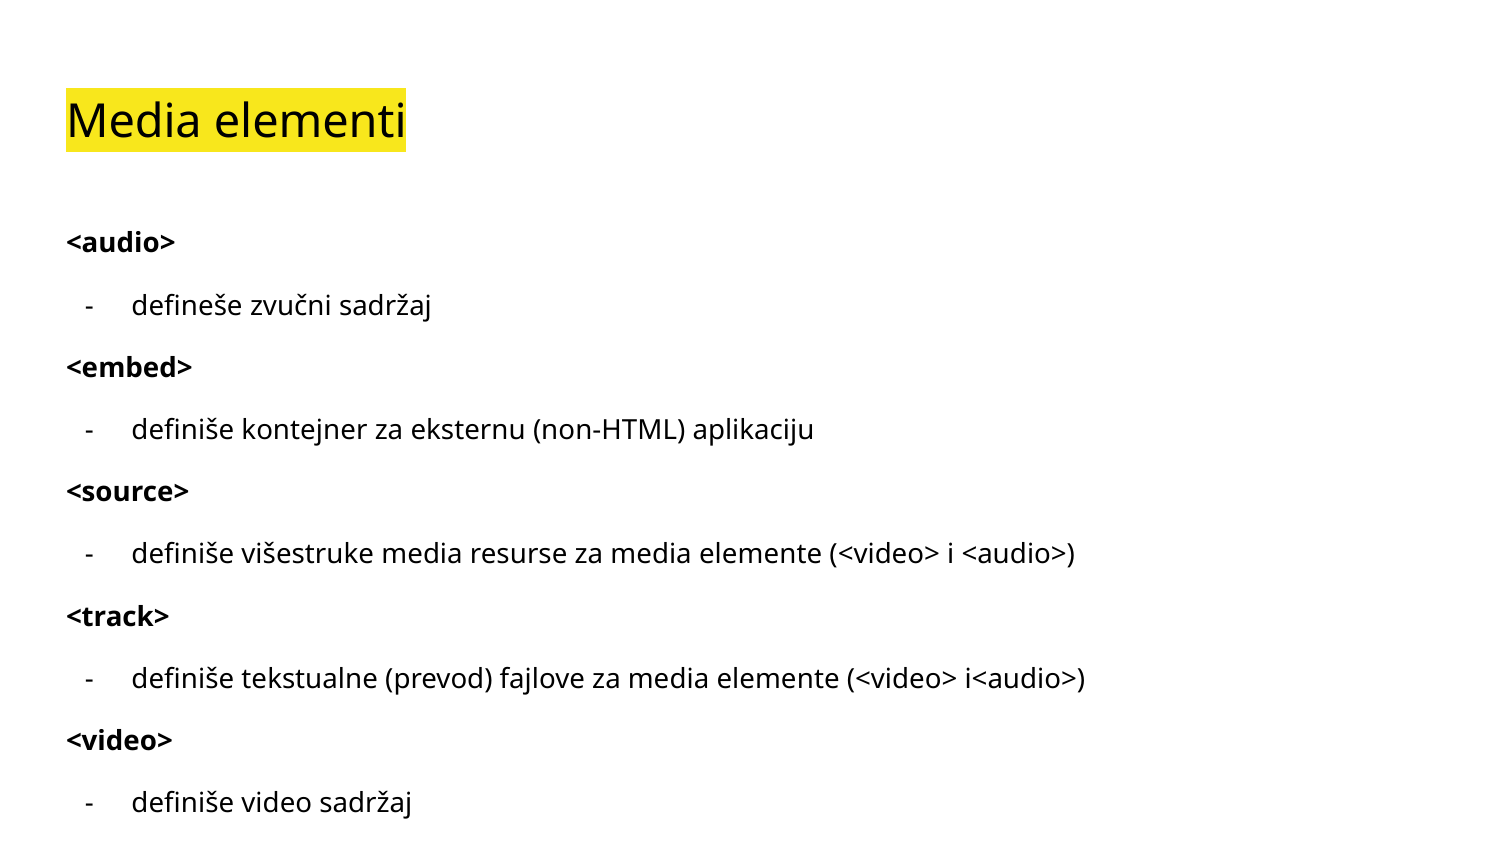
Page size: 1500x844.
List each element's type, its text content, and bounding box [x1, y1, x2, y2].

list <audio> defineše zvučni sadržaj <embed> definiše kontejner za eksternu (non-HTML) aplikaciju <source> definiše višestruke media resurse za media elemente (<video> i <audio>) <track> definiše tekstualne (prevod) fajlove za media elemente (<video> i<audio>) <video> definiše video sadržaj [51, 202, 1449, 837]
title Media elementi [51, 72, 1449, 167]
